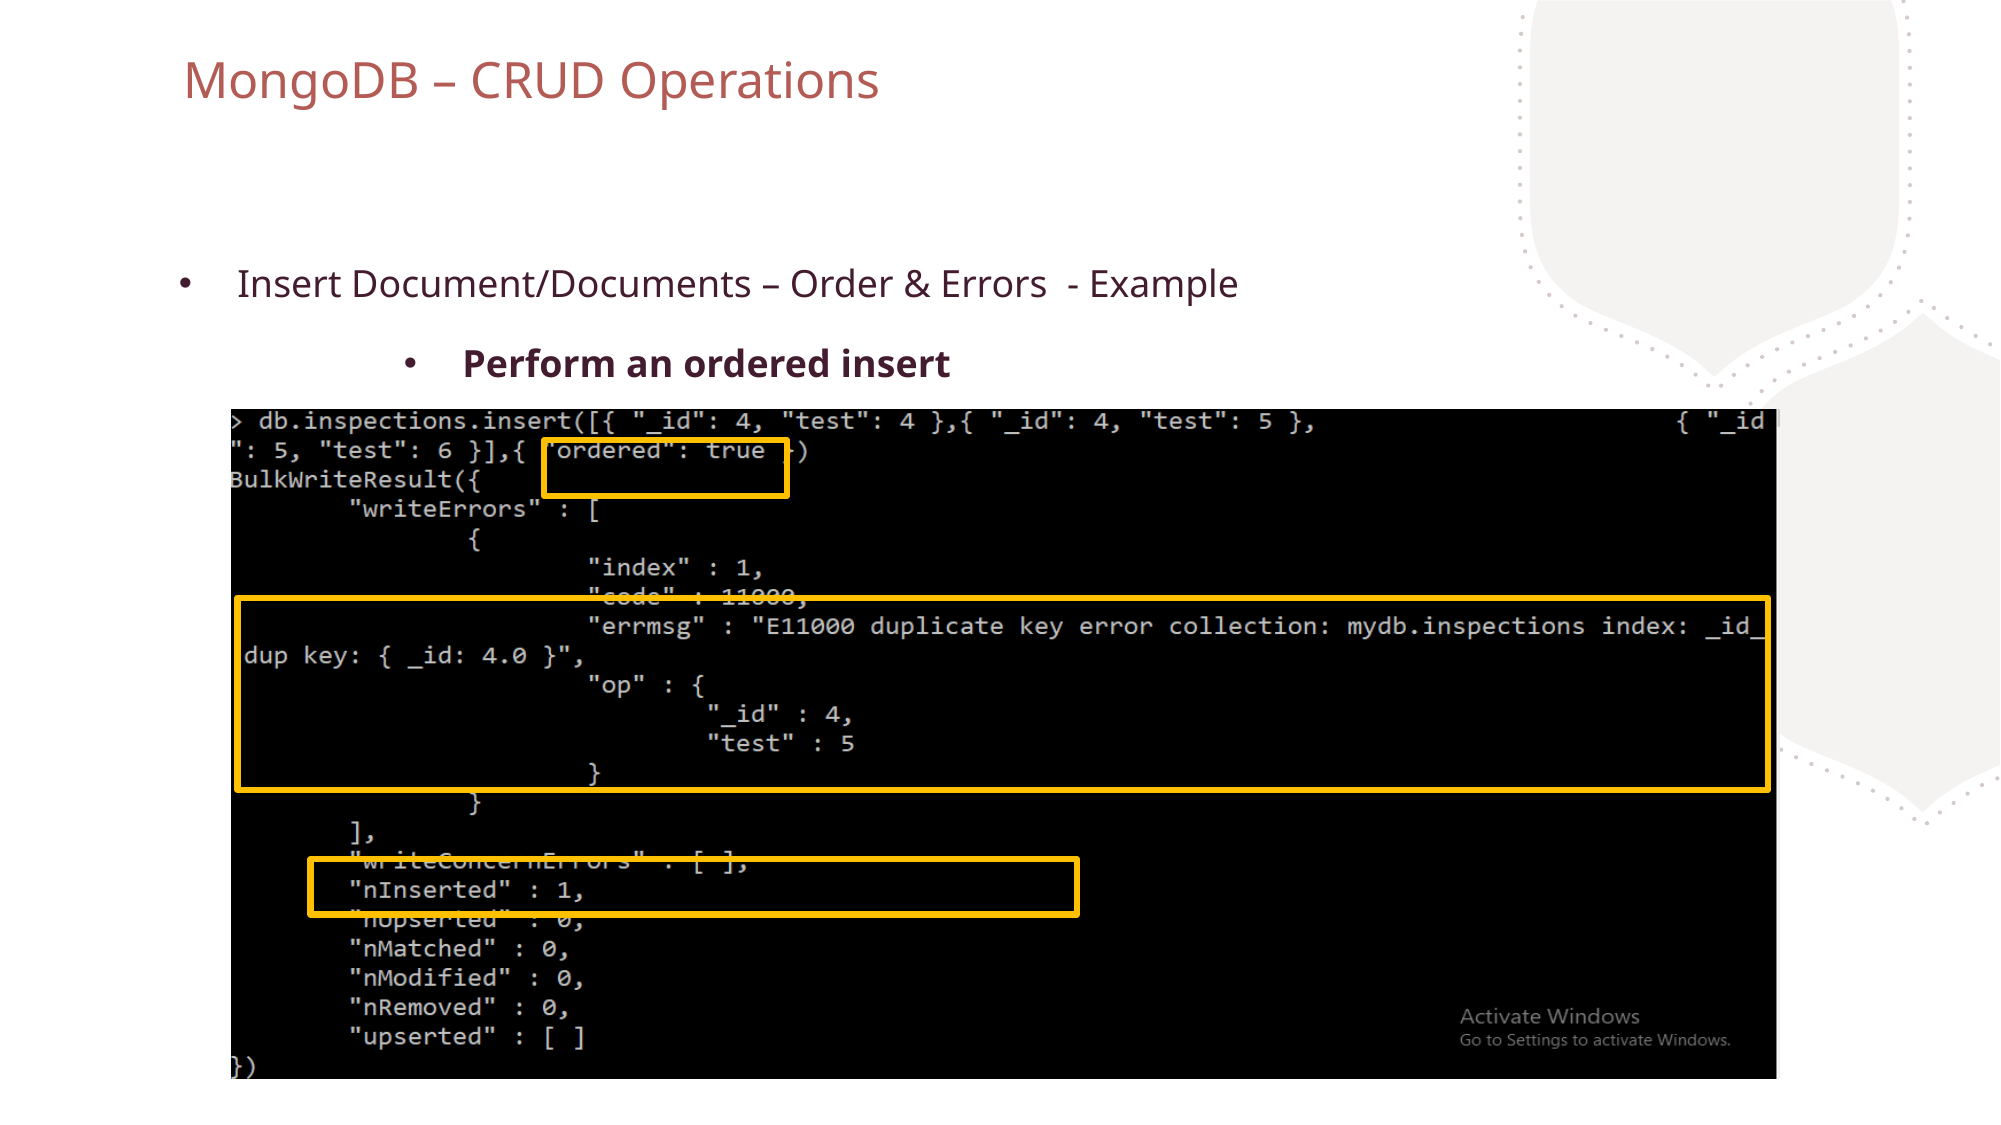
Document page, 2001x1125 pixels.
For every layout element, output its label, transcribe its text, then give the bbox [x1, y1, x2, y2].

picture [231, 408, 1780, 1079]
list Insert Document/Documents – Order & Errors - Example Perform an ordered insert [162, 237, 1953, 988]
list MongoDB – CRUD Operations [161, 48, 1953, 110]
